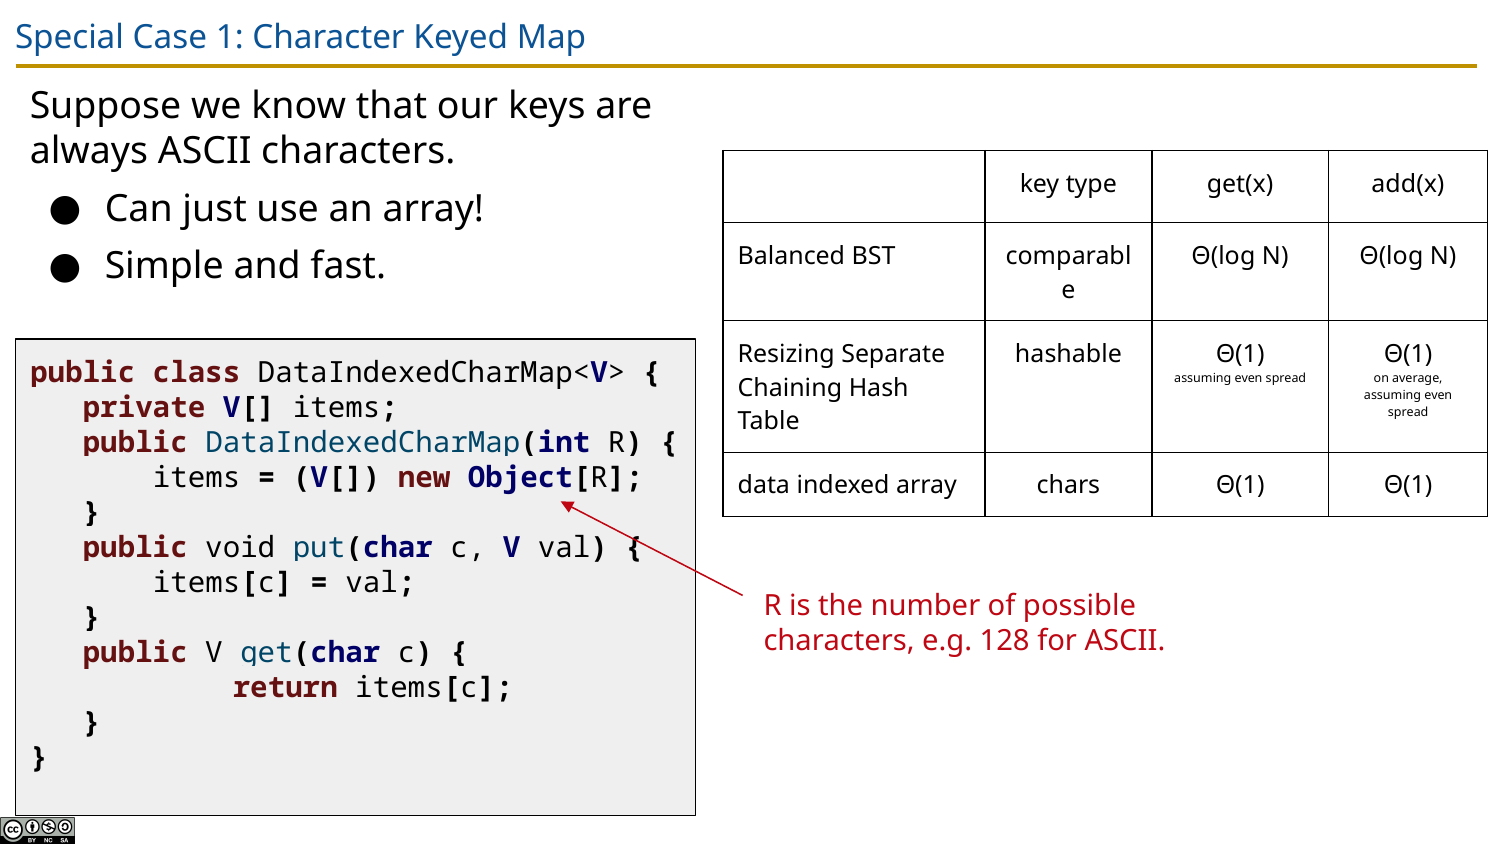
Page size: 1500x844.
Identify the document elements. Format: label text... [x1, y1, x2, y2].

title Special Case 1: Character Keyed Map [0, 0, 1398, 65]
table_cell hashable [986, 321, 1151, 452]
table_cell data indexed array [724, 453, 984, 499]
table_cell Resizing Separate Chaining Hash Table [724, 321, 984, 452]
table_cell Θ(log N) [1329, 223, 1487, 320]
table_header [724, 151, 984, 222]
table_cell Balanced BST [724, 223, 984, 320]
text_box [560, 501, 1191, 605]
table_cell Θ(log N) [1153, 223, 1328, 320]
table_header add(x) [1329, 151, 1487, 222]
table_cell Θ(1) [1153, 453, 1328, 516]
table_cell chars [986, 453, 1151, 499]
table_header get(x) [1153, 151, 1328, 222]
table_cell Θ(1) [1329, 453, 1487, 516]
table_cell Θ(1) on average, assuming even spread [1329, 321, 1487, 452]
table_cell comparable [986, 223, 1151, 320]
list Suppose we know that our keys are always ASCII characters. Can just use an array! Simple and fast. [14, 66, 700, 748]
picture [0, 817, 75, 844]
text_box public class DataIndexedCharMap<V> { private V[] items; public DataIndexedCharMap(int R) { items = (V[]) new Object[R]; } public void put(char c, V val) { items[c] = val; } public V get(char c) { return items[c]; } } [15, 338, 696, 816]
table_header key type [986, 151, 1151, 222]
table_cell Θ(1) assuming even spread [1153, 321, 1328, 452]
